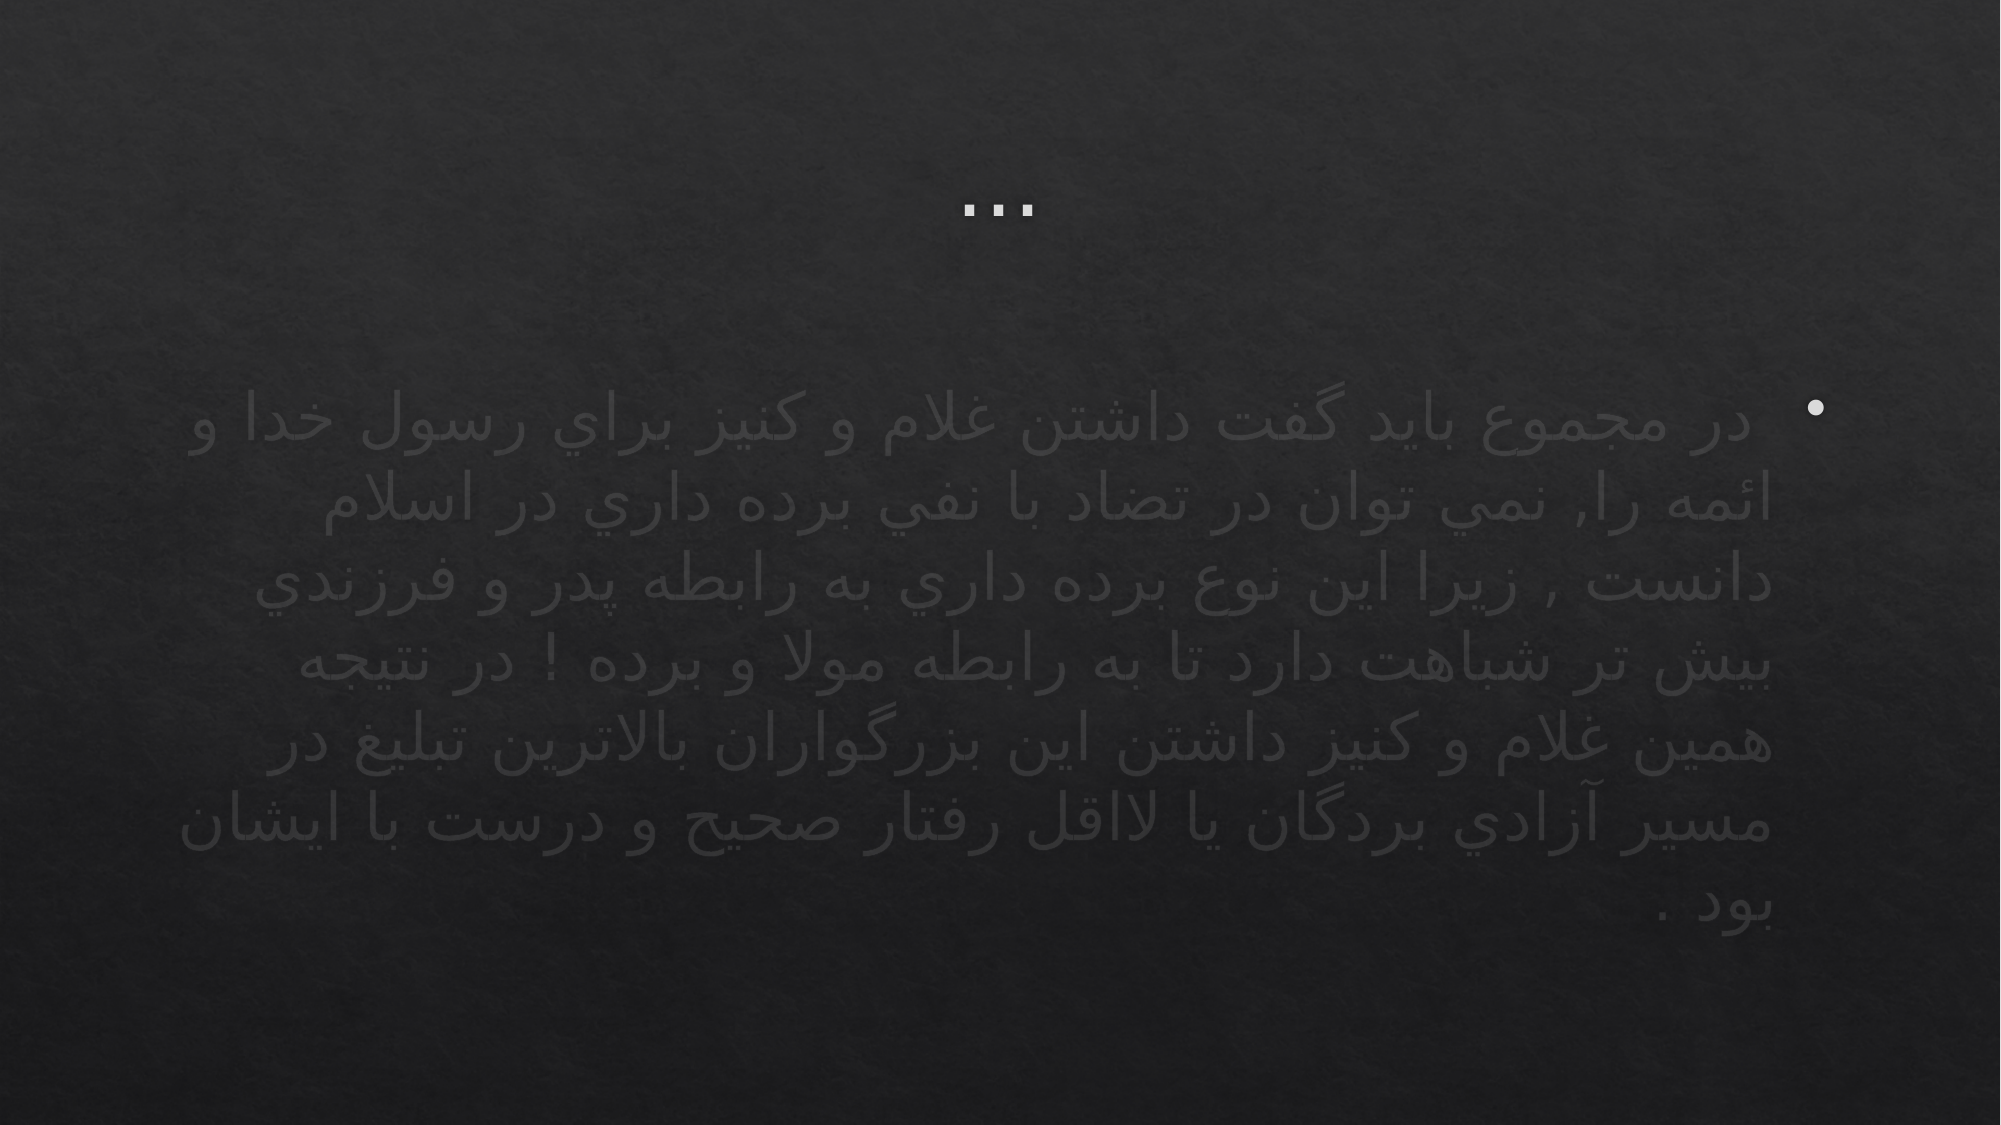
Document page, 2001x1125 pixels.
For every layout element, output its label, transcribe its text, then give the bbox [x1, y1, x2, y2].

list در مجموع بايد گفت داشتن غلام و كنيز براي رسول خدا و ائمه را, نمي توان در تضاد با نفي برده داري در اسلام دانست , زيرا اين نوع برده داري به رابطه پدر و فرزندي بيش تر شباهت دارد تا به رابطه مولا و برده ! در نتيجه همين غلام و كنيز داشتن اين بزرگواران بالاترين تبليغ در مسير آزادي بردگان يا لااقل رفتار صحيح و درست با ايشان بود . [149, 365, 1849, 950]
title ... [149, 99, 1849, 260]
